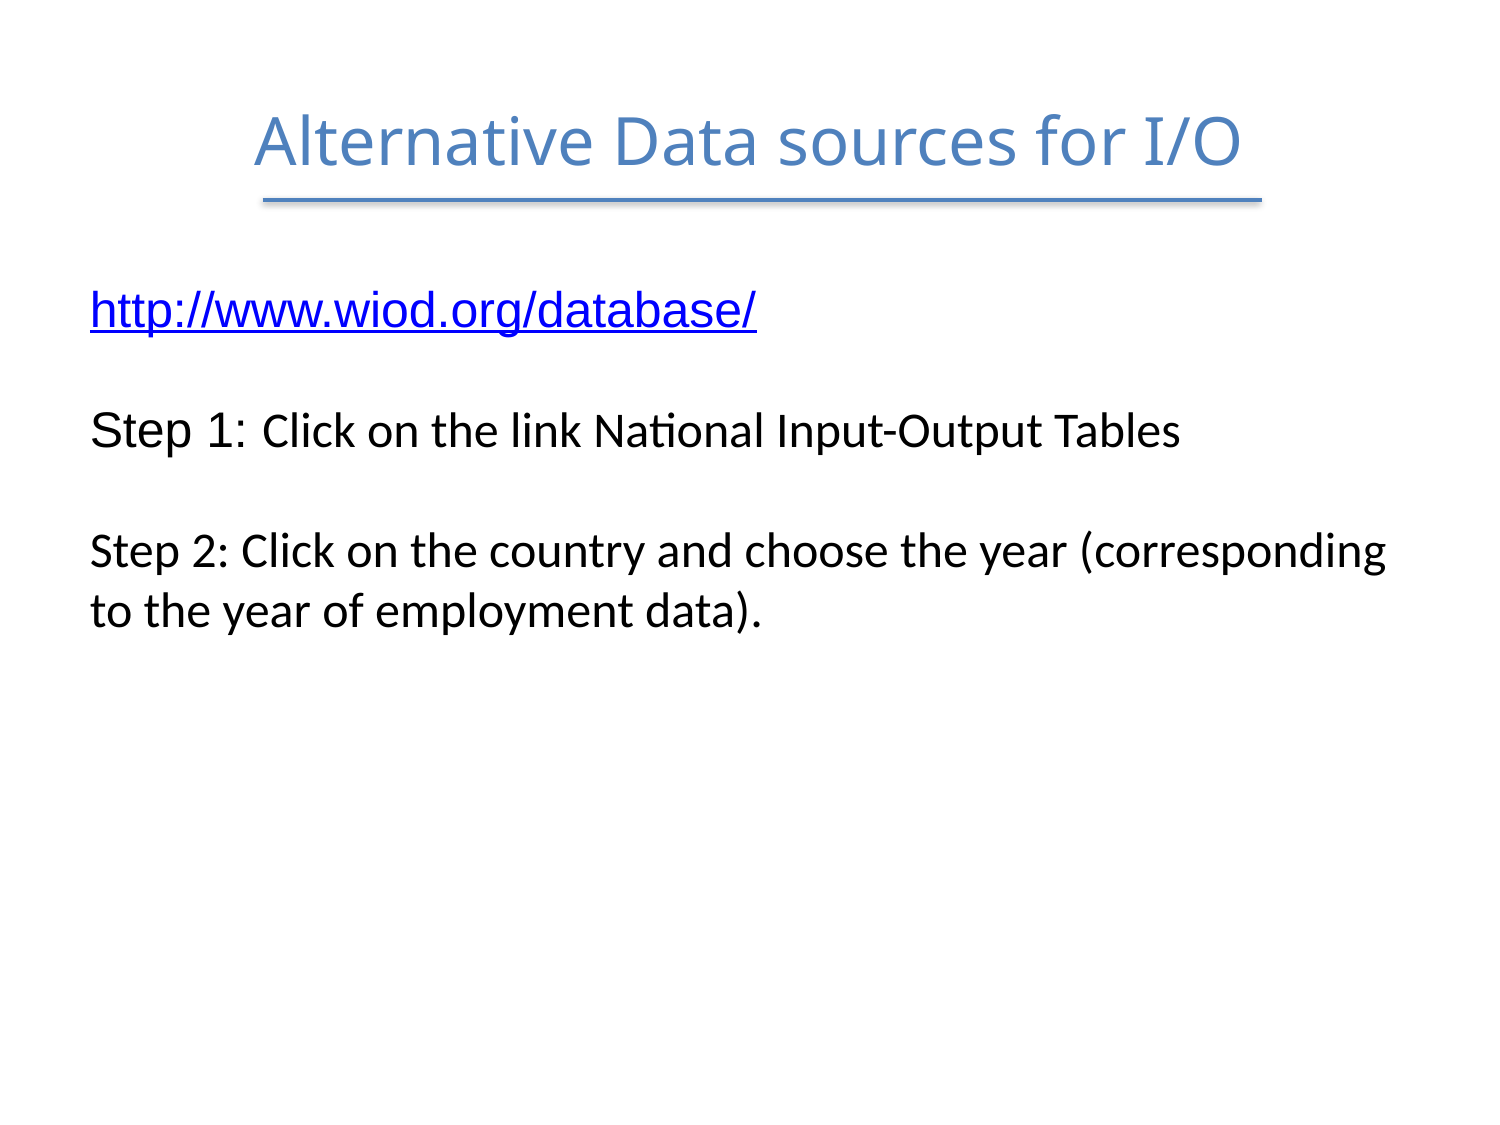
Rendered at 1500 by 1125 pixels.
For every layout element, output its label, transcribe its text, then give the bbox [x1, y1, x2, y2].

text_box http://www.wiod.org/database/ Step 1: Click on the link National Input-Output Tables Step 2: Click on the country and choose the year (corresponding to the year of employment data). [75, 224, 1450, 705]
title Alternative Data sources for I/O [75, 45, 1425, 224]
